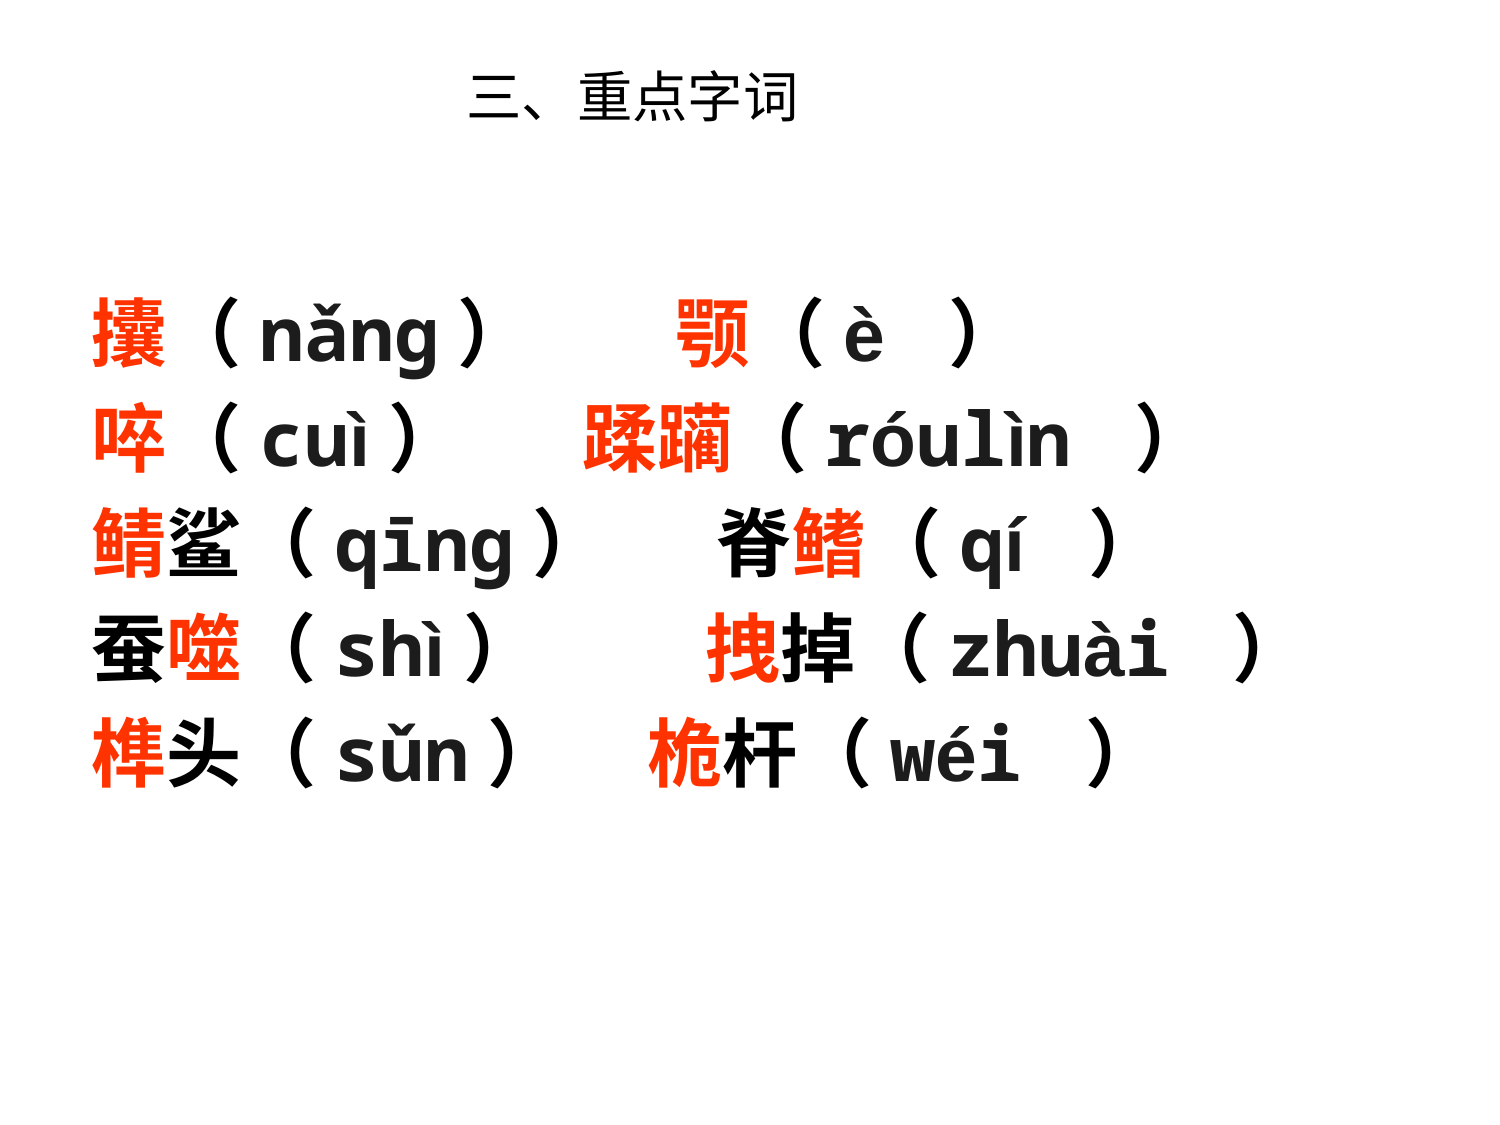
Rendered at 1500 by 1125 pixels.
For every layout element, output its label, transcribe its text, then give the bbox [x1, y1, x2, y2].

text_box 三、重点字词 [29, 54, 1236, 205]
list 攮（nǎng） 颚（è ） 啐（cuì） 蹂躏（róulìn ） 鲭鲨（qīng） 脊鳍（qí ） 蚕噬（shì） 拽掉（zhuài ） 榫头（sǔn） 桅杆（wéi ） [76, 278, 1400, 1010]
